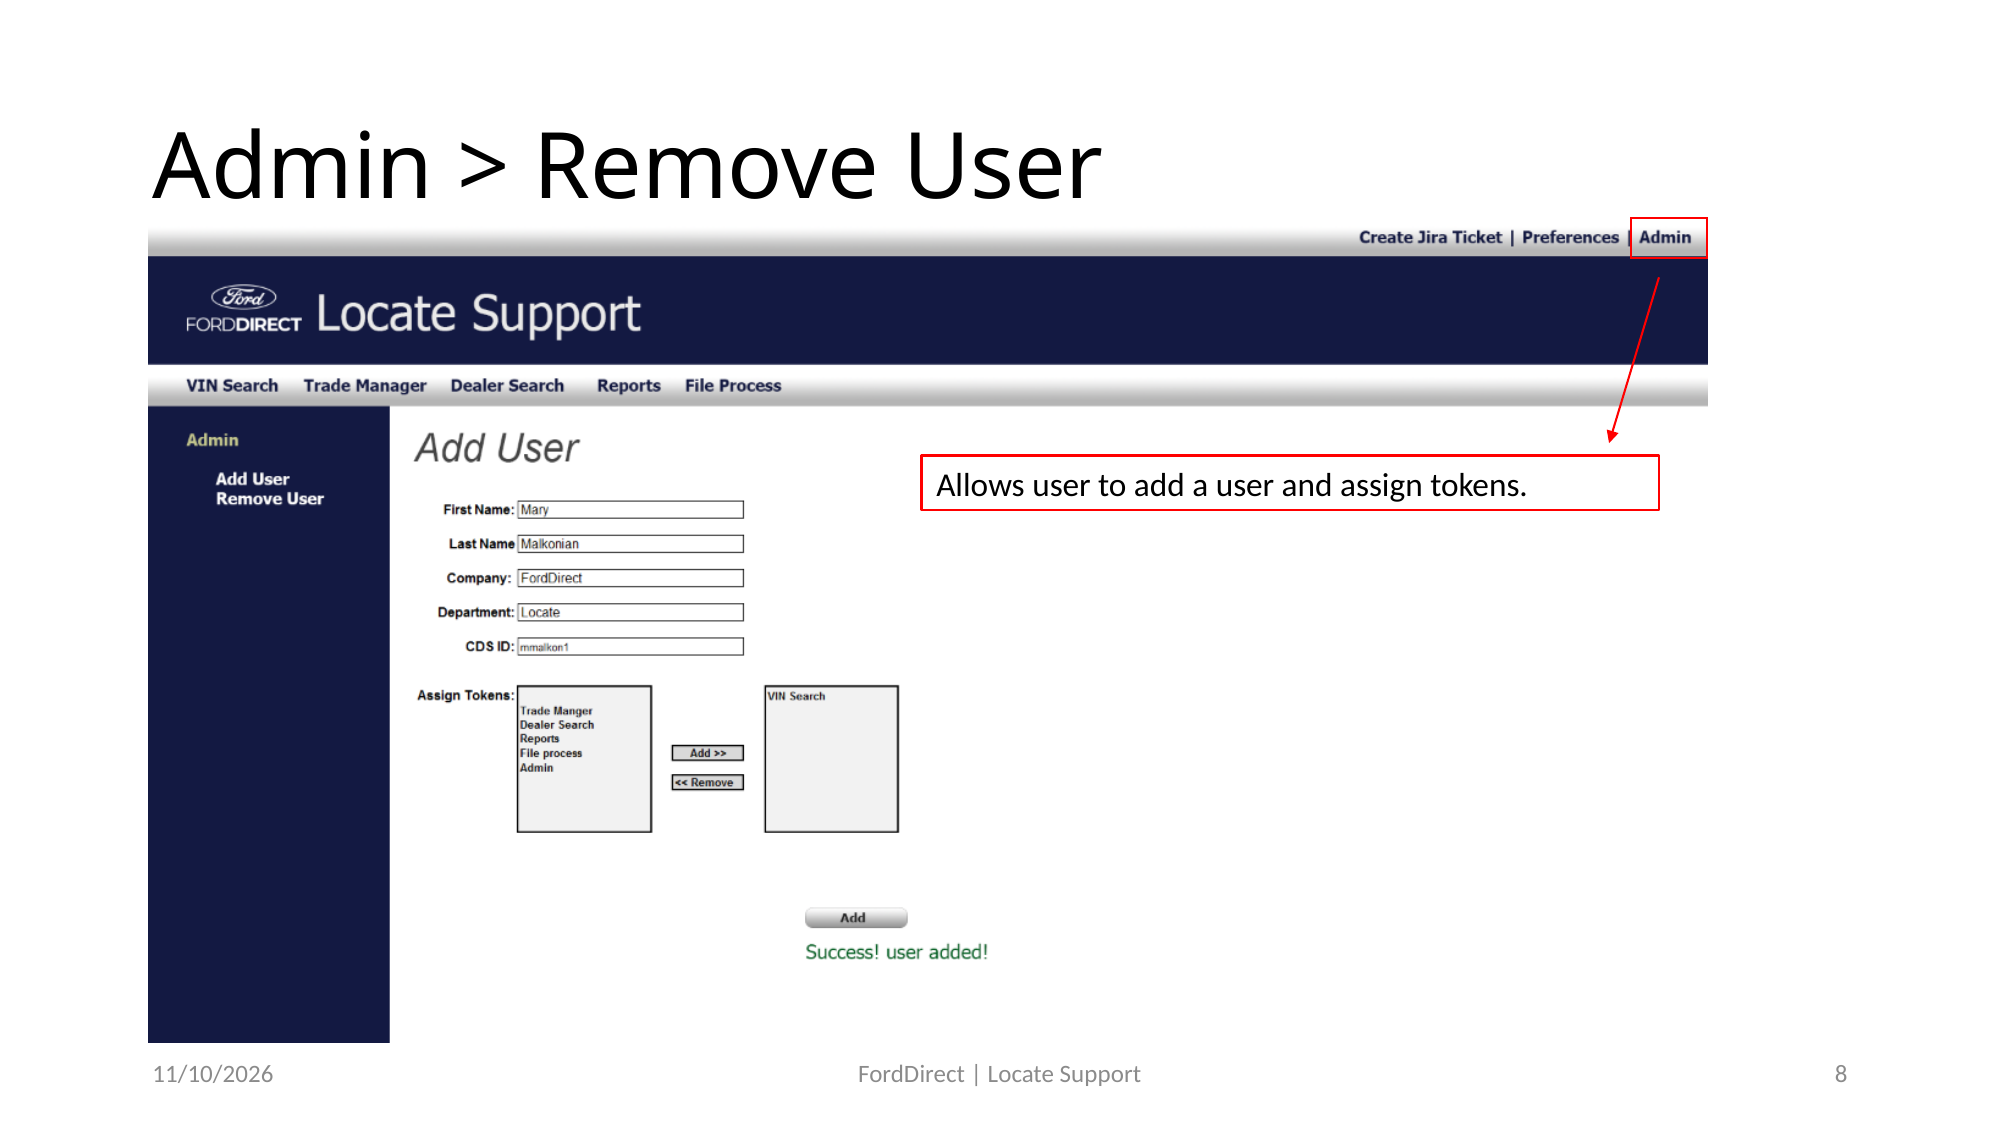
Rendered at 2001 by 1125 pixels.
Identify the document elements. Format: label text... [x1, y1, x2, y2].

slide_number 8 [1412, 1042, 1863, 1103]
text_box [1608, 277, 1659, 444]
title Admin > Remove User [137, 59, 1863, 278]
picture [148, 216, 1708, 1043]
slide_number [137, 1042, 588, 1103]
footer FordDirect | Locate Support [662, 1043, 1338, 1103]
